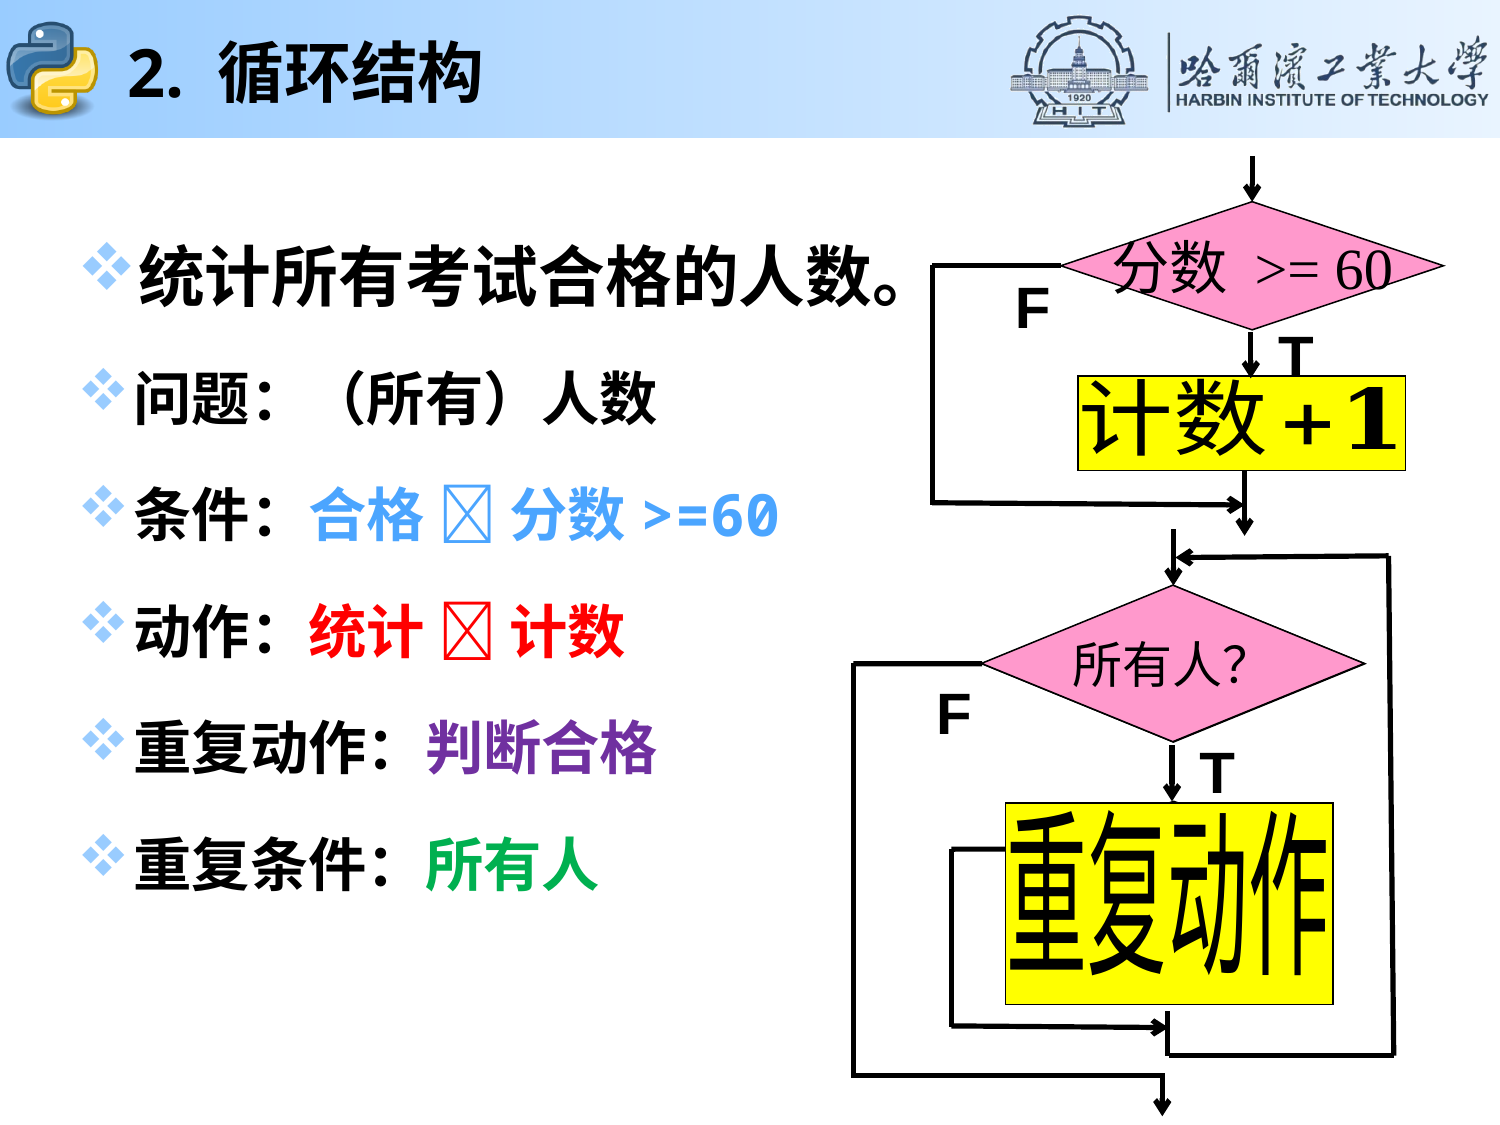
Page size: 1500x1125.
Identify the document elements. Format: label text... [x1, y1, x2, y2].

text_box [950, 800, 1308, 1029]
title 2. 循环结构 [112, 20, 1334, 121]
text_box T [1181, 723, 1264, 792]
picture [0, 19, 104, 123]
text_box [1388, 567, 1395, 1056]
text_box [1174, 555, 1389, 559]
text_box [931, 155, 1444, 537]
list 统计所有考试合格的人数。 问题：（所有）人数 条件：合格  分数>=60 动作：统计  计数 重复动作：判断合格 重复条件：所有人 [62, 187, 928, 1000]
text_box F [907, 669, 1000, 748]
picture [1000, 4, 1500, 138]
text_box 所有人？ [992, 588, 1365, 739]
